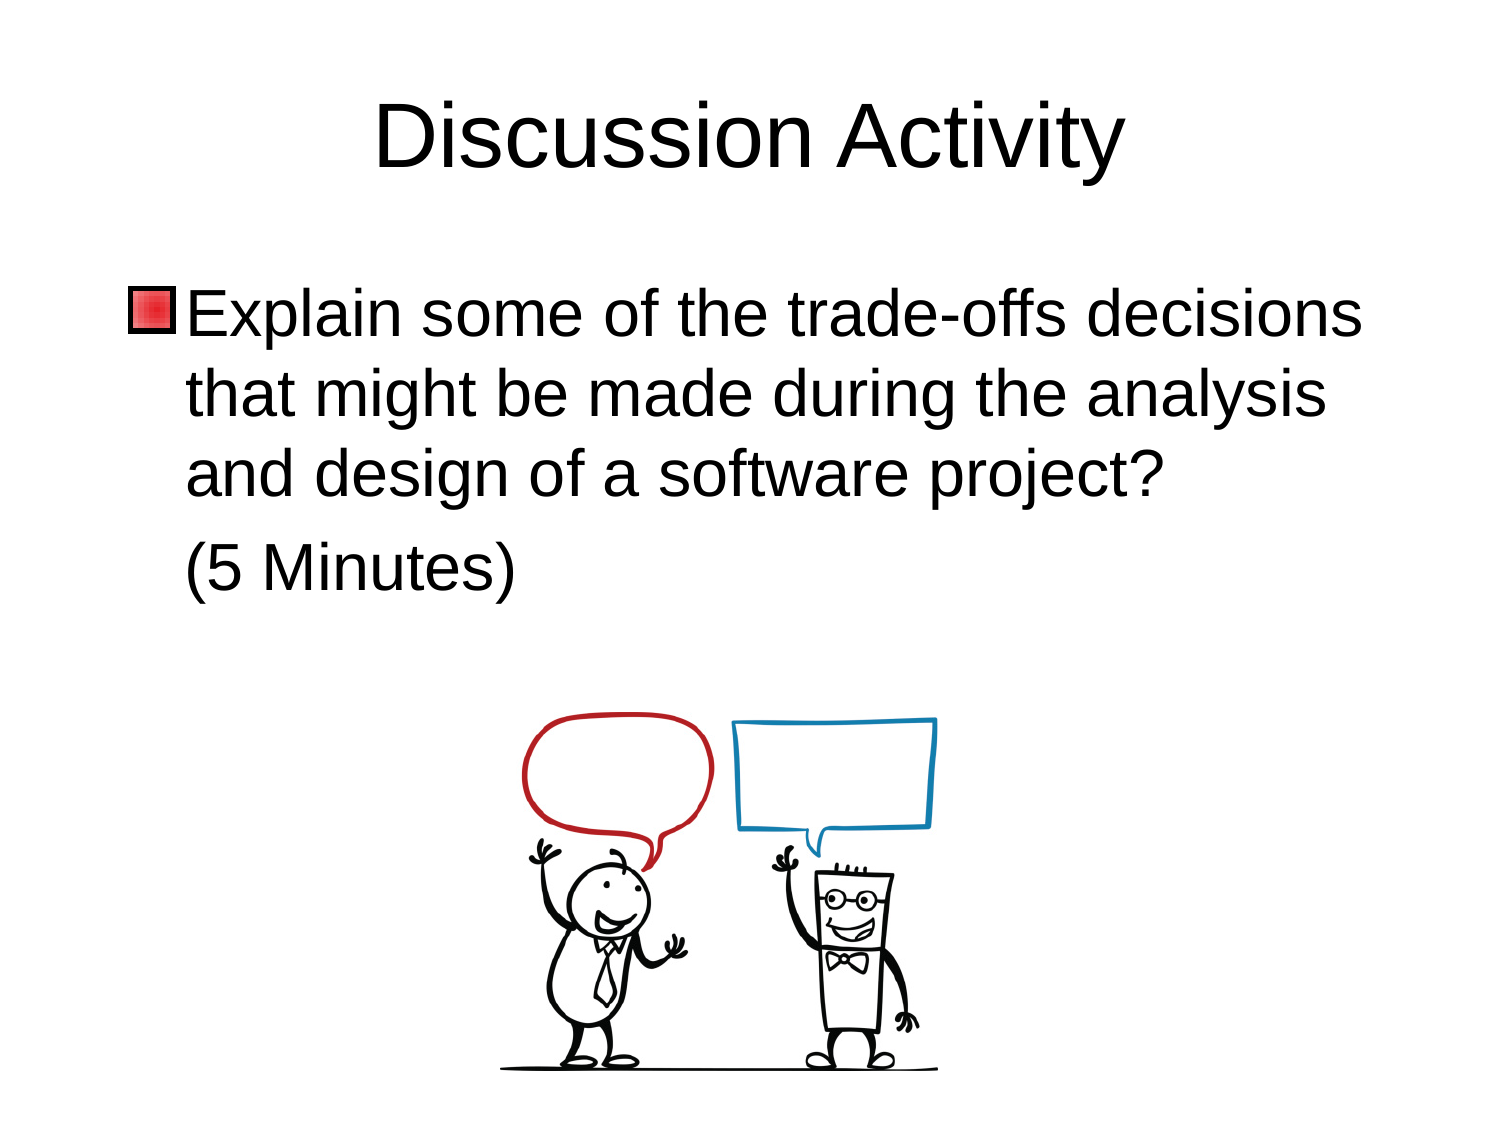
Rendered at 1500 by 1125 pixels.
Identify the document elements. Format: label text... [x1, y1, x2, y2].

picture [128, 286, 176, 334]
title Discussion Activity [112, 37, 1388, 225]
list Explain some of the trade-offs decisions that might be made during the analysis and design of a software project? (5 Minutes) [113, 262, 1389, 938]
picture [499, 712, 938, 1071]
